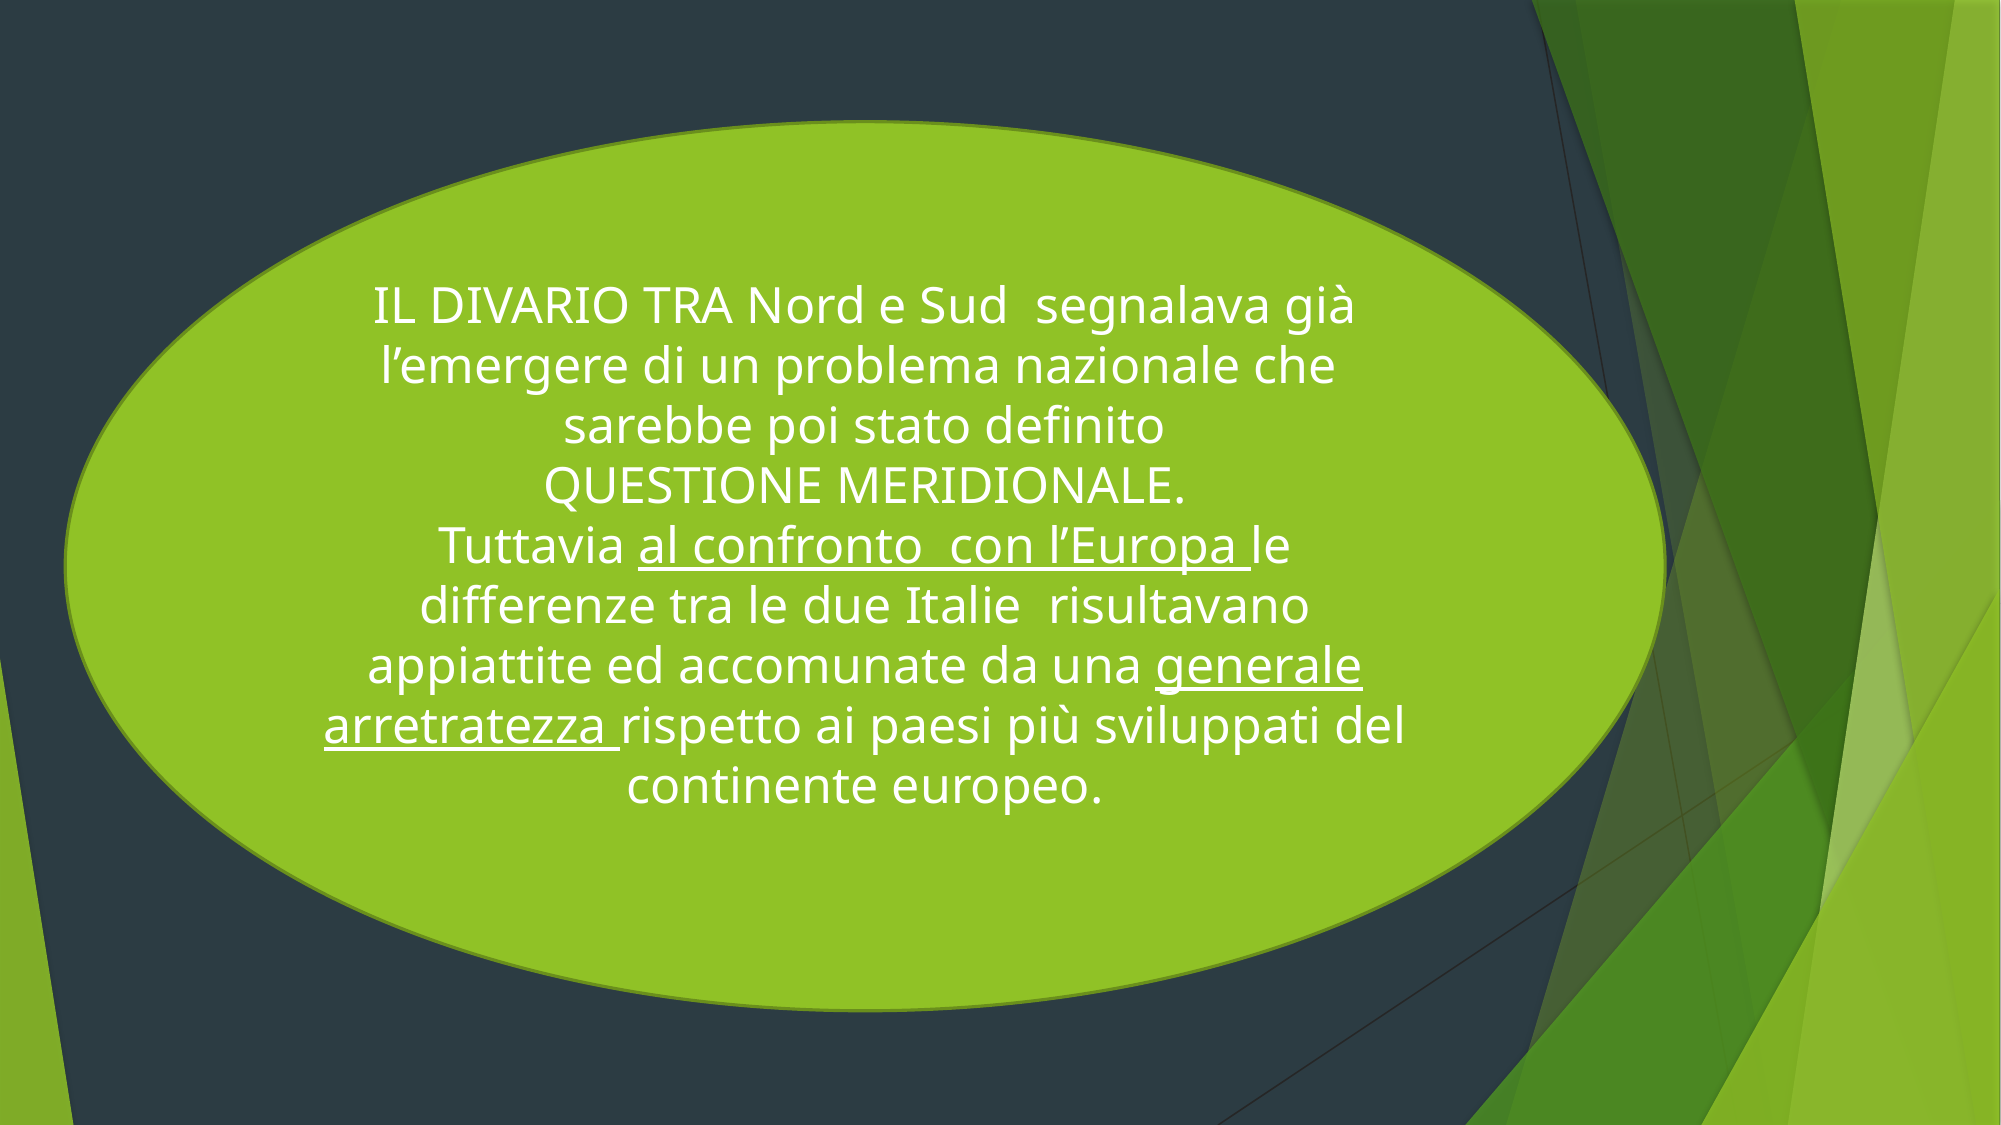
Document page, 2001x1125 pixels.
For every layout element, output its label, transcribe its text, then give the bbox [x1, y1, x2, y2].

text_box IL DIVARIO TRA Nord e Sud segnalava già l’emergere di un problema nazionale che sarebbe poi stato definito QUESTIONE MERIDIONALE. Tuttavia al confronto con l’Europa le differenze tra le due Italie risultavano appiattite ed accomunate da una generale arretratezza rispetto ai paesi più sviluppati del continente europeo. [63, 120, 1667, 1013]
